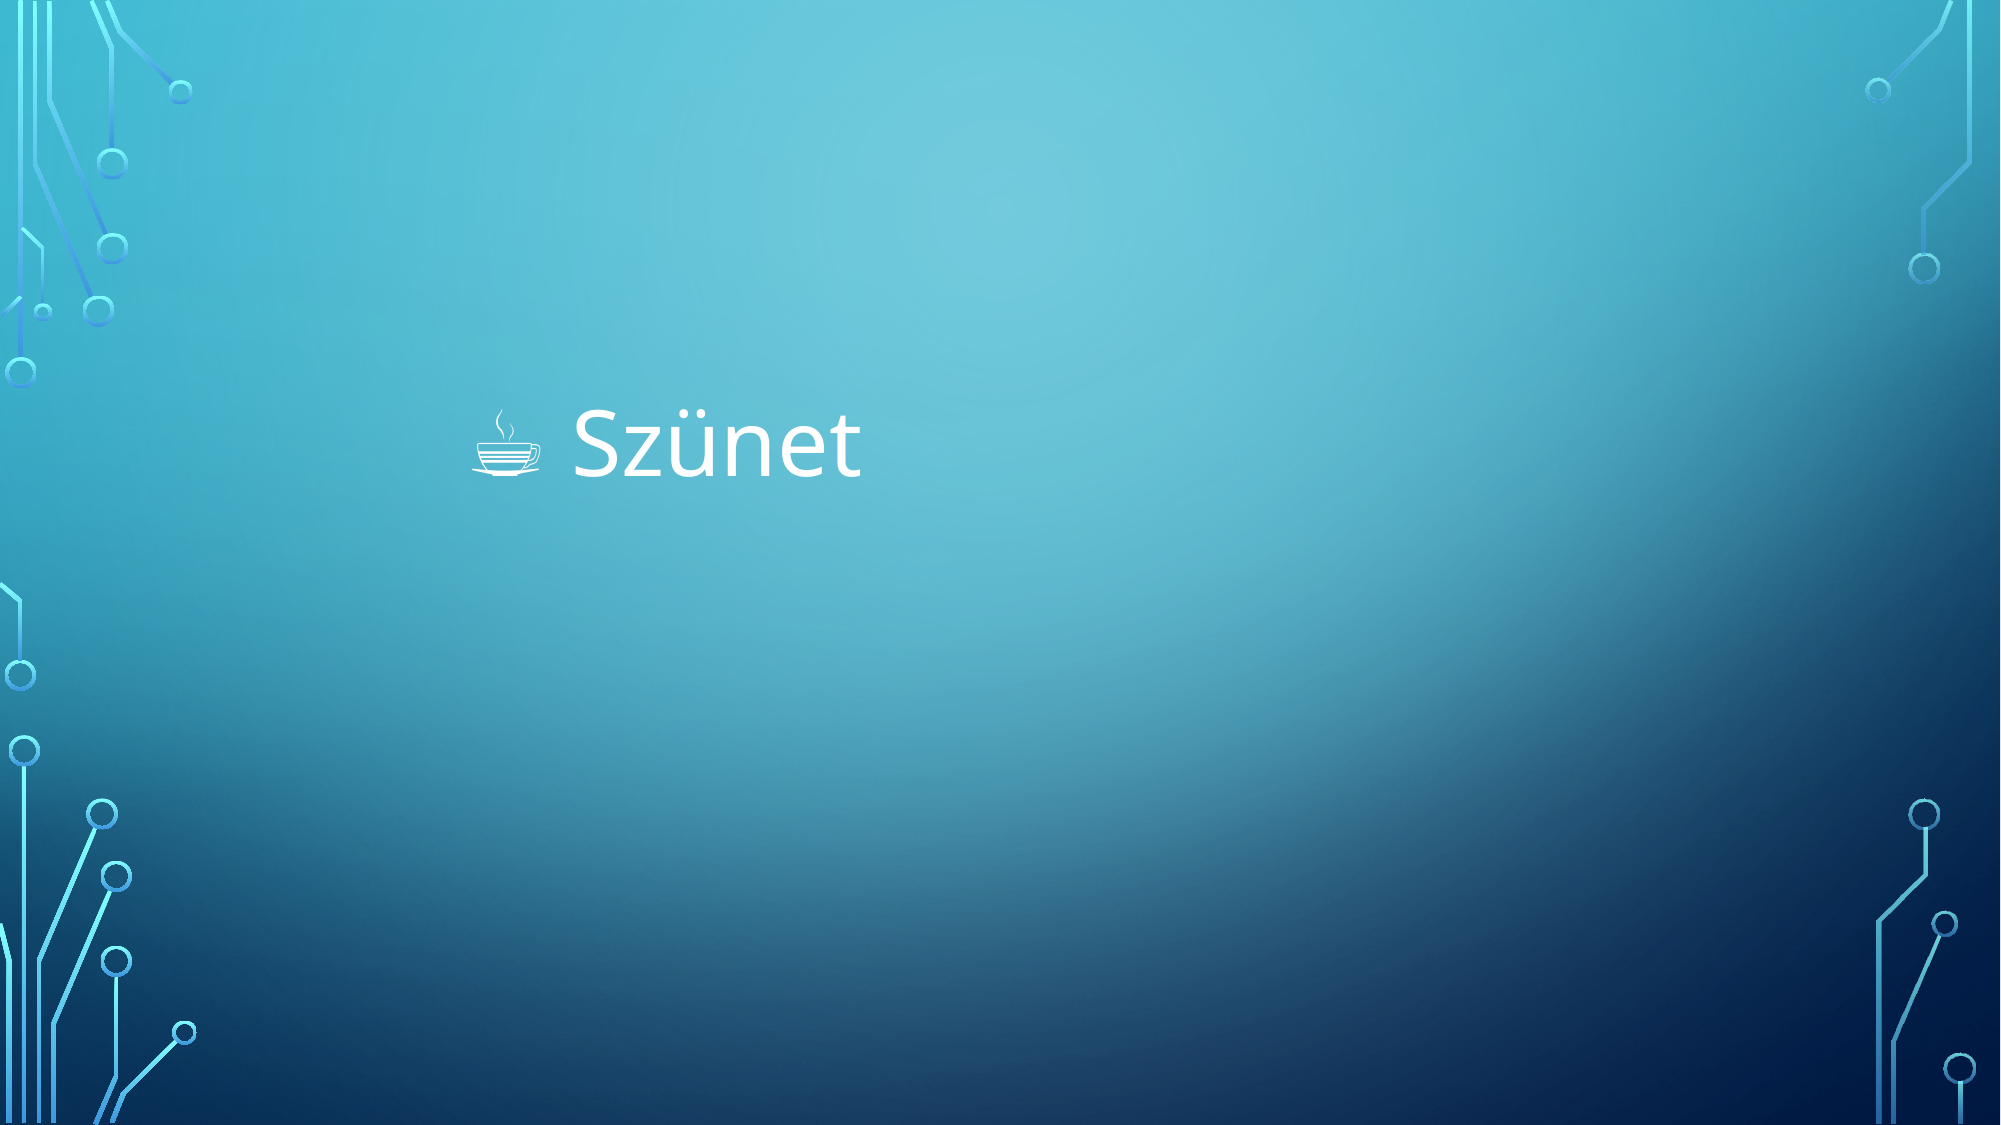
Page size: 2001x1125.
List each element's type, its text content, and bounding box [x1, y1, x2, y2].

list ☕ Szünet [450, 355, 953, 433]
